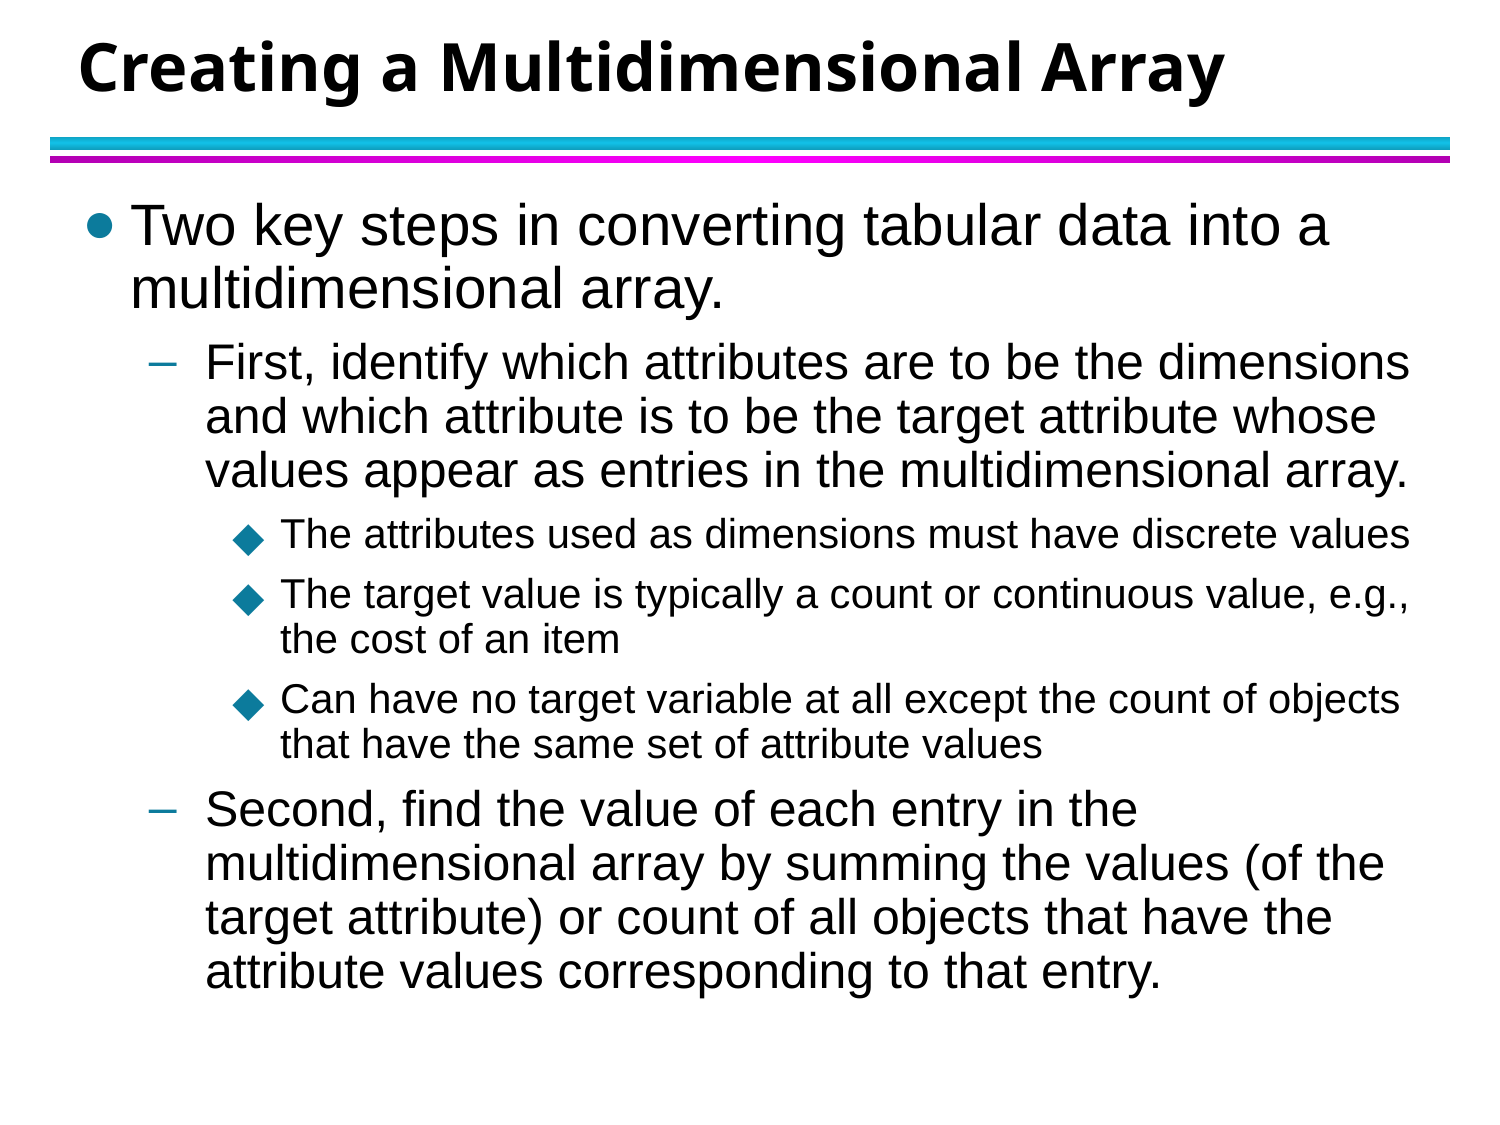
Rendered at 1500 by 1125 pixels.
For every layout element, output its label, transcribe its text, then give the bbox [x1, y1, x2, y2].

list Two key steps in converting tabular data into a multidimensional array. First, identify which attributes are to be the dimensions and which attribute is to be the target attribute whose values appear as entries in the multidimensional array. The attributes used as dimensions must have discrete values The target value is typically a count or continuous value, e.g., the cost of an item Can have no target variable at all except the count of objects that have the same set of attribute values Second, find the value of each entry in the multidimensional array by summing the values (of the target attribute) or count of all objects that have the attribute values corresponding to that entry. [67, 187, 1450, 1038]
title Creating a Multidimensional Array [62, 24, 1421, 113]
